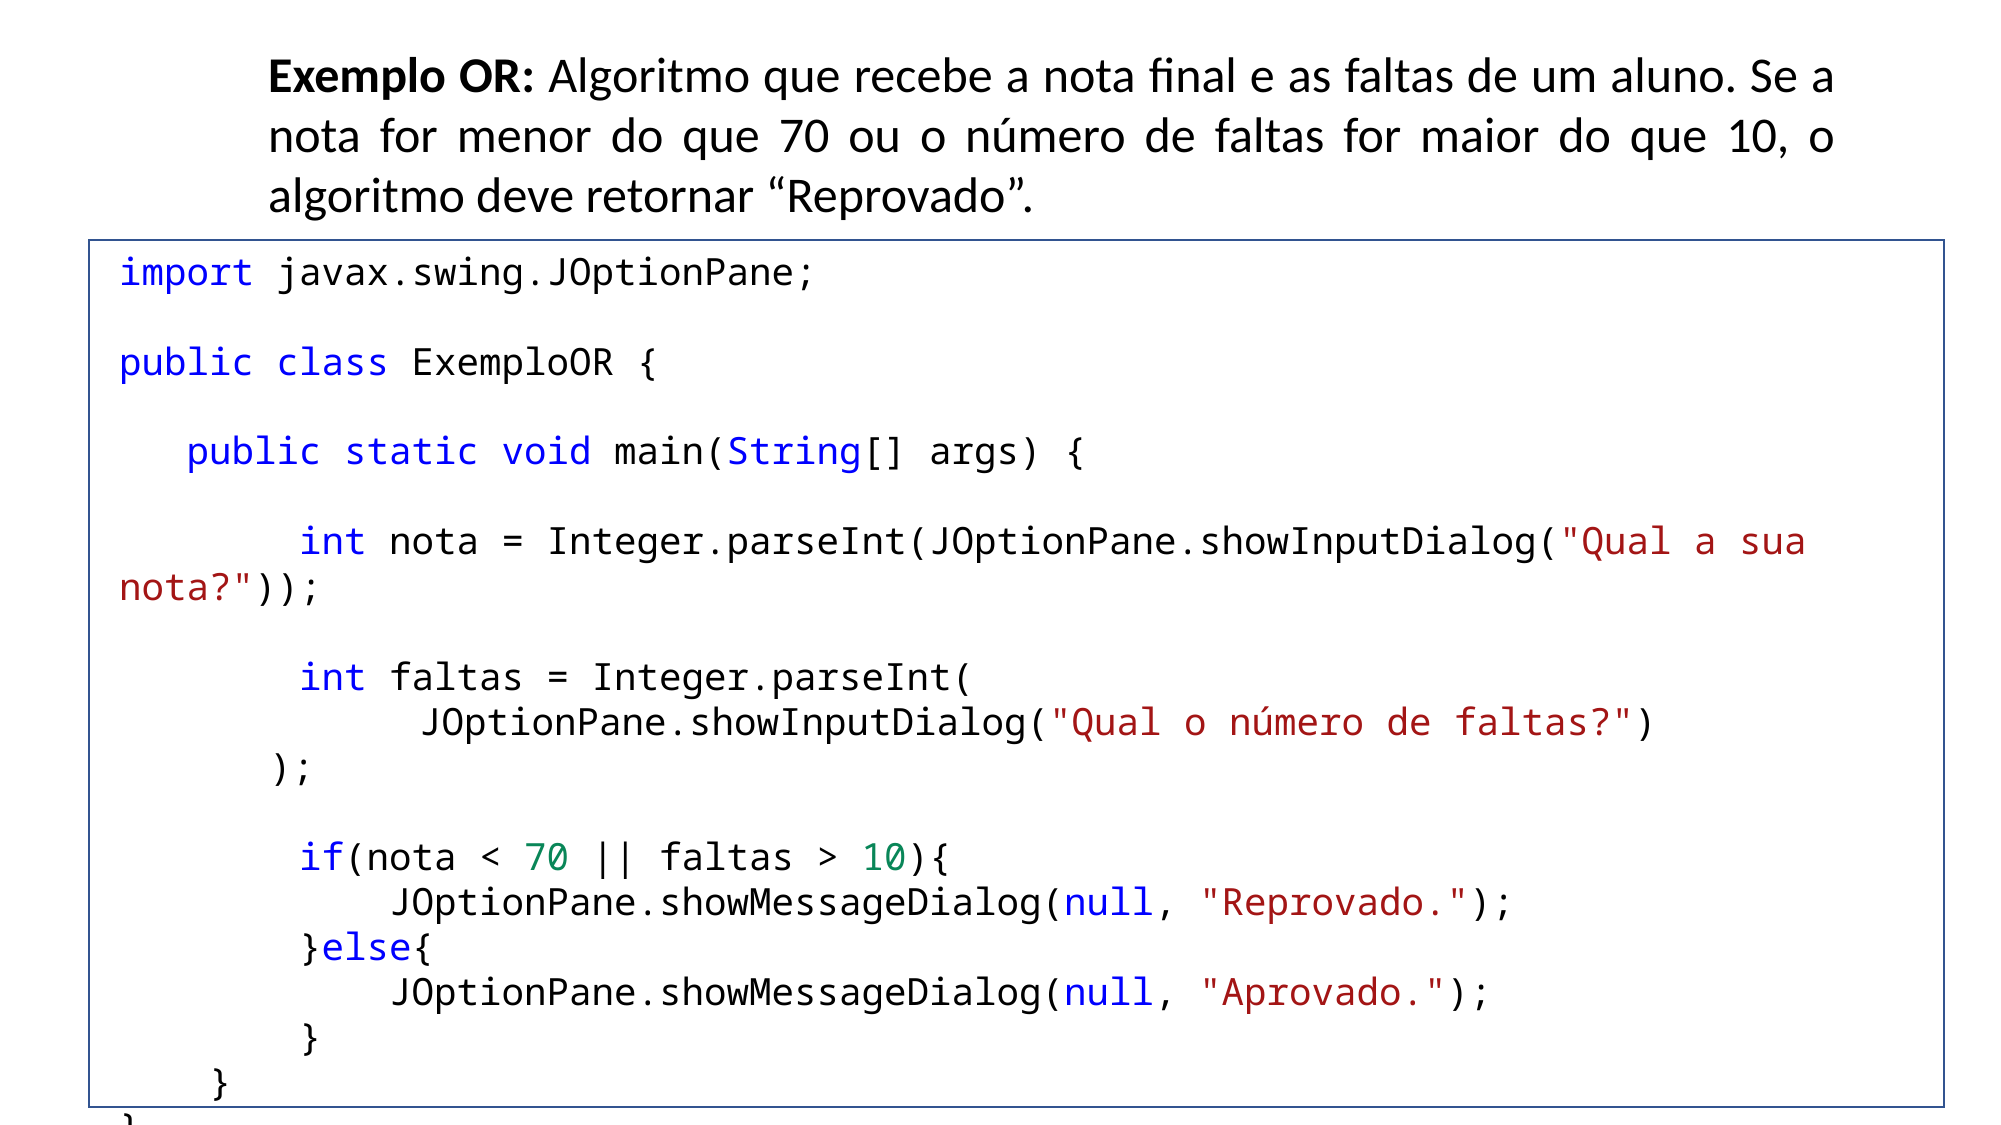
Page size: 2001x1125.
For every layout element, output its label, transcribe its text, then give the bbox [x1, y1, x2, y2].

text_box import javax.swing.JOptionPane; public class ExemploOR { public static void main(String[] args) { int nota = Integer.parseInt(JOptionPane.showInputDialog("Qual a sua nota?")); int faltas = Integer.parseInt( JOptionPane.showInputDialog("Qual o número de faltas?") ); if(nota < 70 || faltas > 10){ JOptionPane.showMessageDialog(null, "Reprovado."); }else{ JOptionPane.showMessageDialog(null, "Aprovado."); } } } [104, 240, 1983, 1125]
text_box [88, 239, 253, 1108]
text_box Exemplo OR: Algoritmo que recebe a nota final e as faltas de um aluno. Se a nota for menor do que 70 ou o número de faltas for maior do que 10, o algoritmo deve retornar “Reprovado”. [253, 34, 1851, 240]
